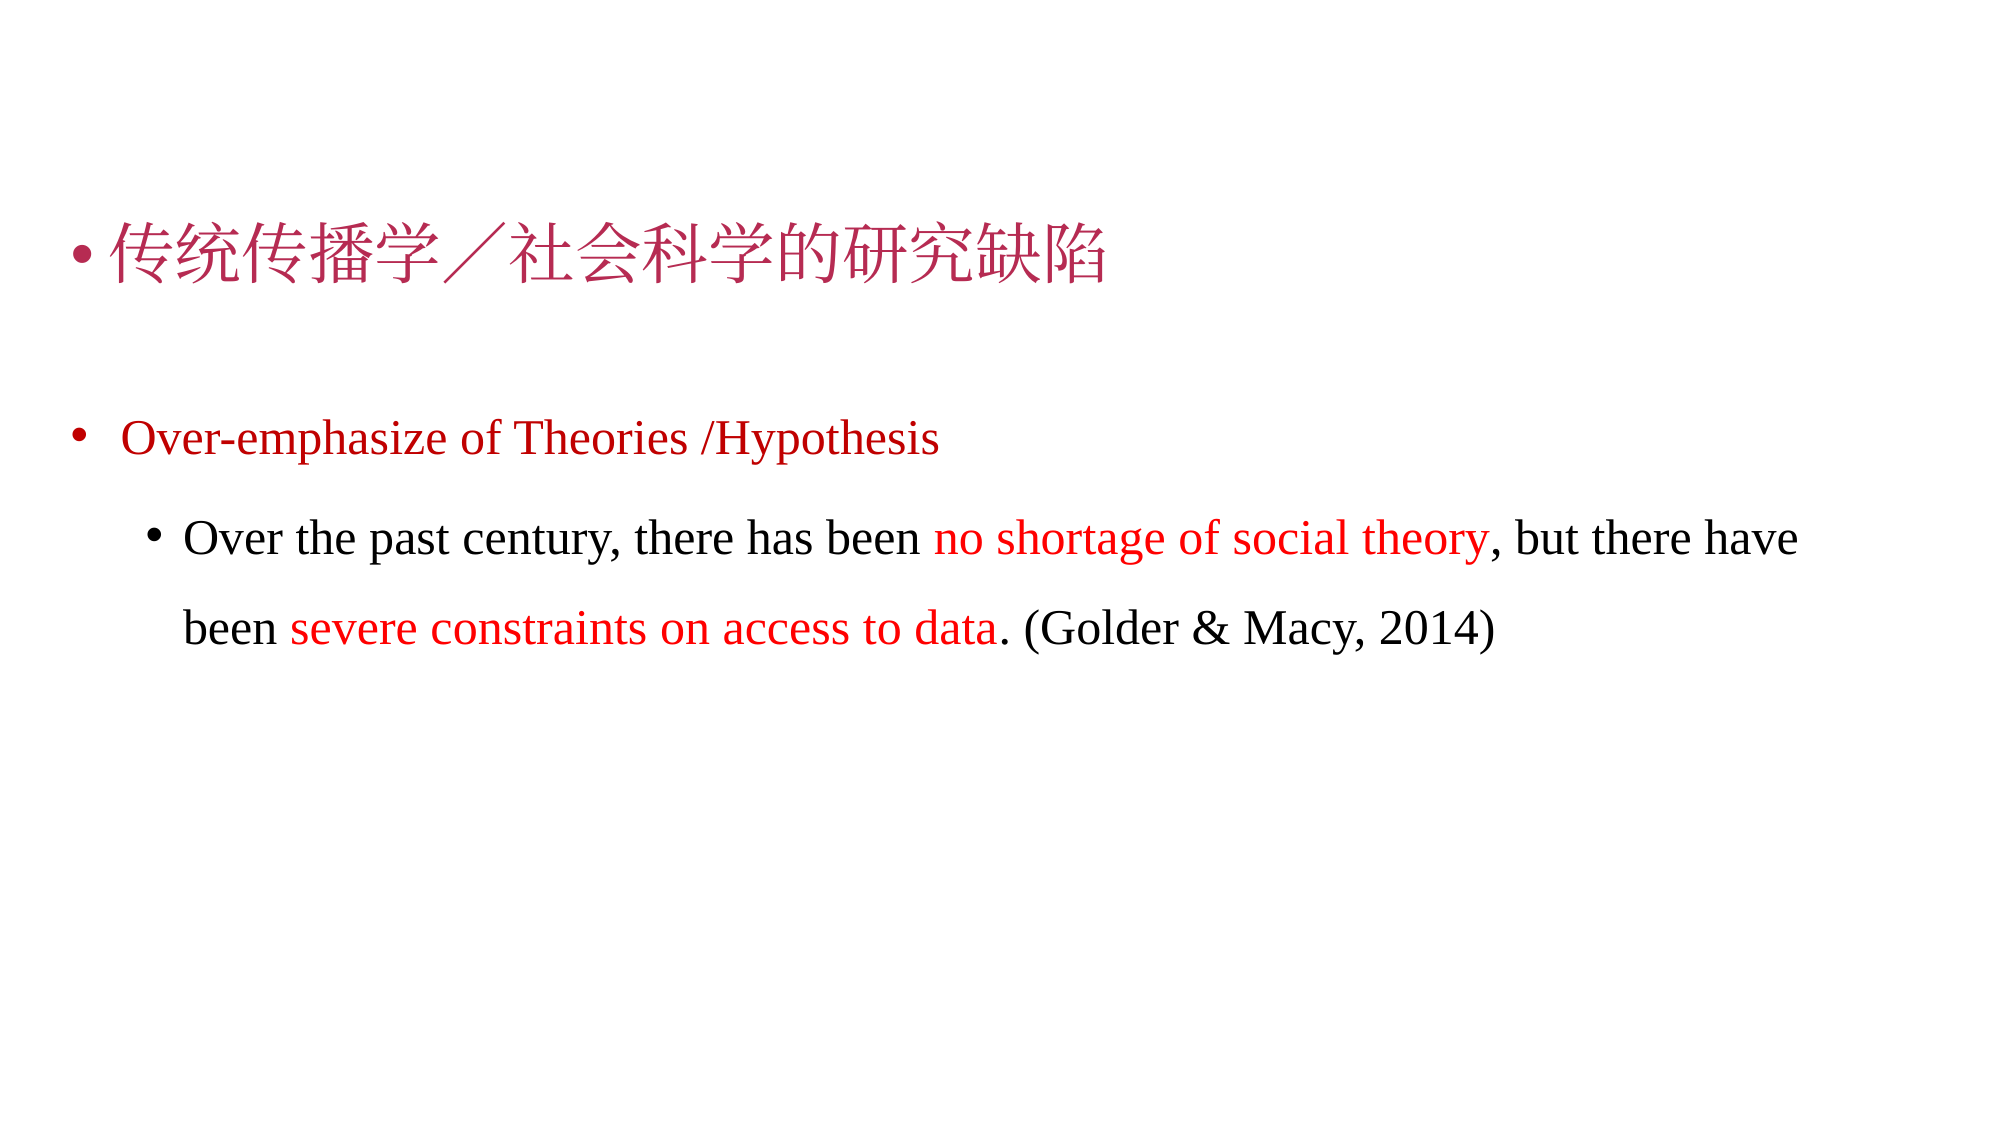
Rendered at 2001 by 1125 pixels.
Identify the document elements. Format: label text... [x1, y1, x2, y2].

list Over-emphasize of Theories /Hypothesis Over the past century, there has been no shortage of social theory, but there have been severe constraints on access to data. (Golder & Macy, 2014) [55, 366, 1845, 974]
list 传统传播学／社会科学的研究缺陷 [55, 213, 1845, 335]
